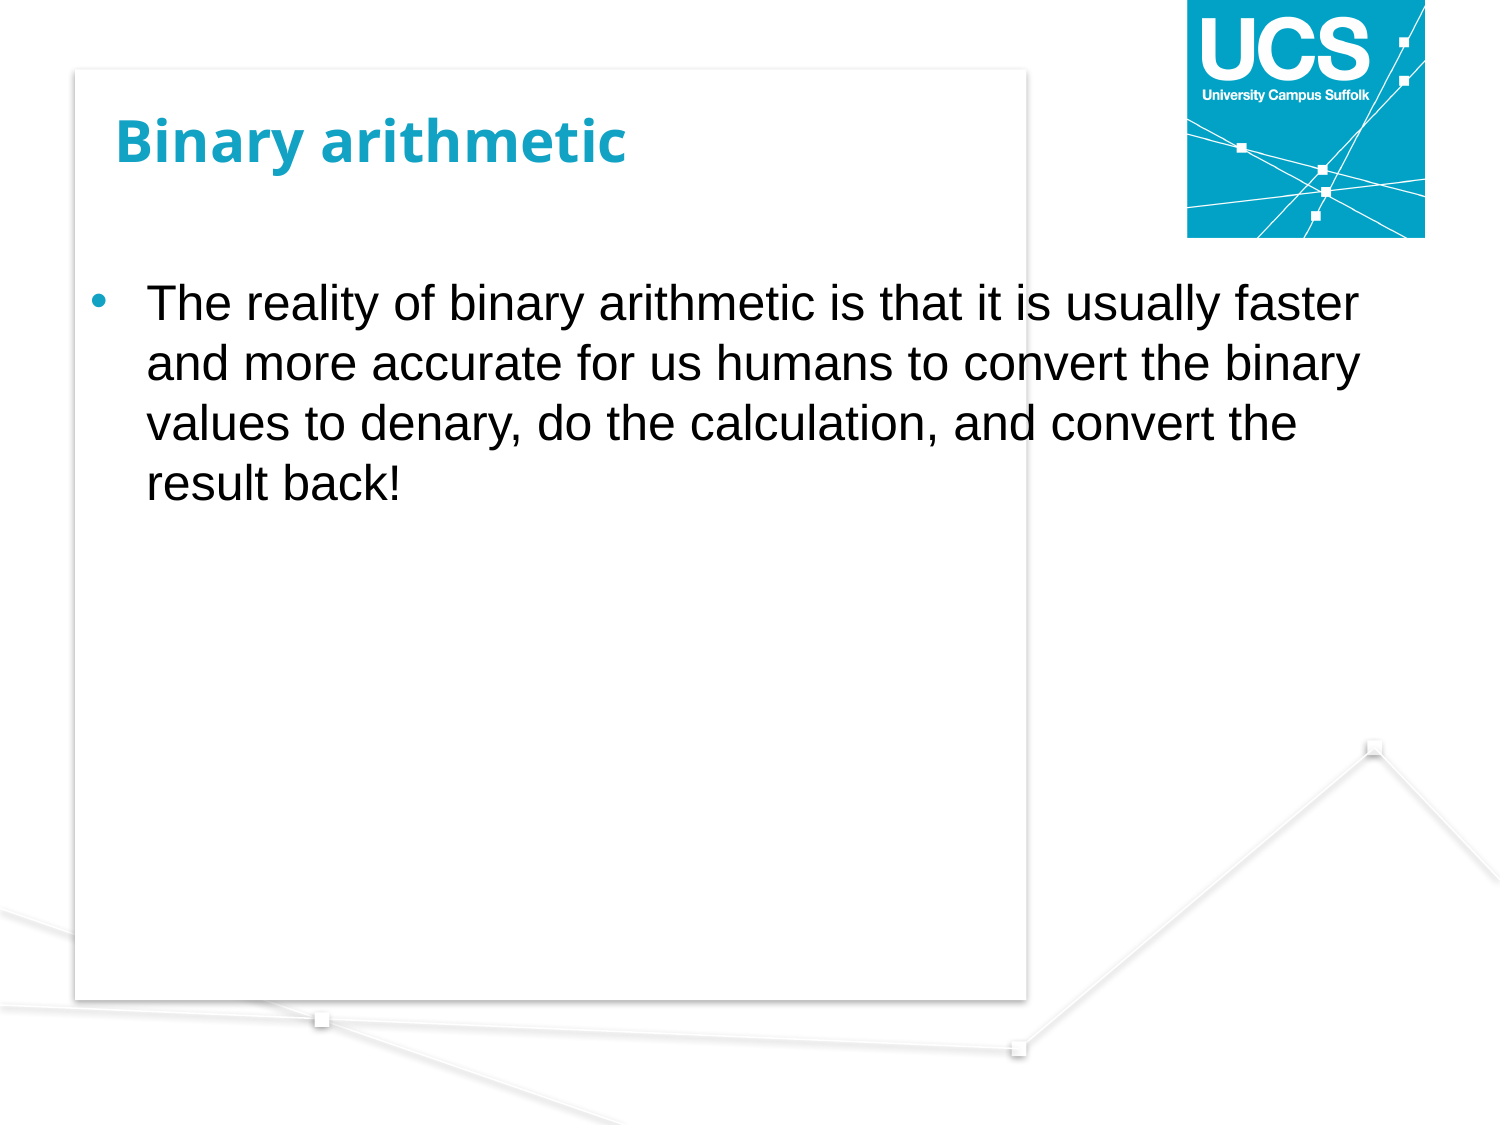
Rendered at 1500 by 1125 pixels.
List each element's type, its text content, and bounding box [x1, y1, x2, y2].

title Binary arithmetic [99, 44, 1012, 233]
list The reality of binary arithmetic is that it is usually faster and more accurate for us humans to convert the binary values to denary, do the calculation, and convert the result back! [74, 262, 1424, 1006]
picture [1187, 0, 1425, 238]
